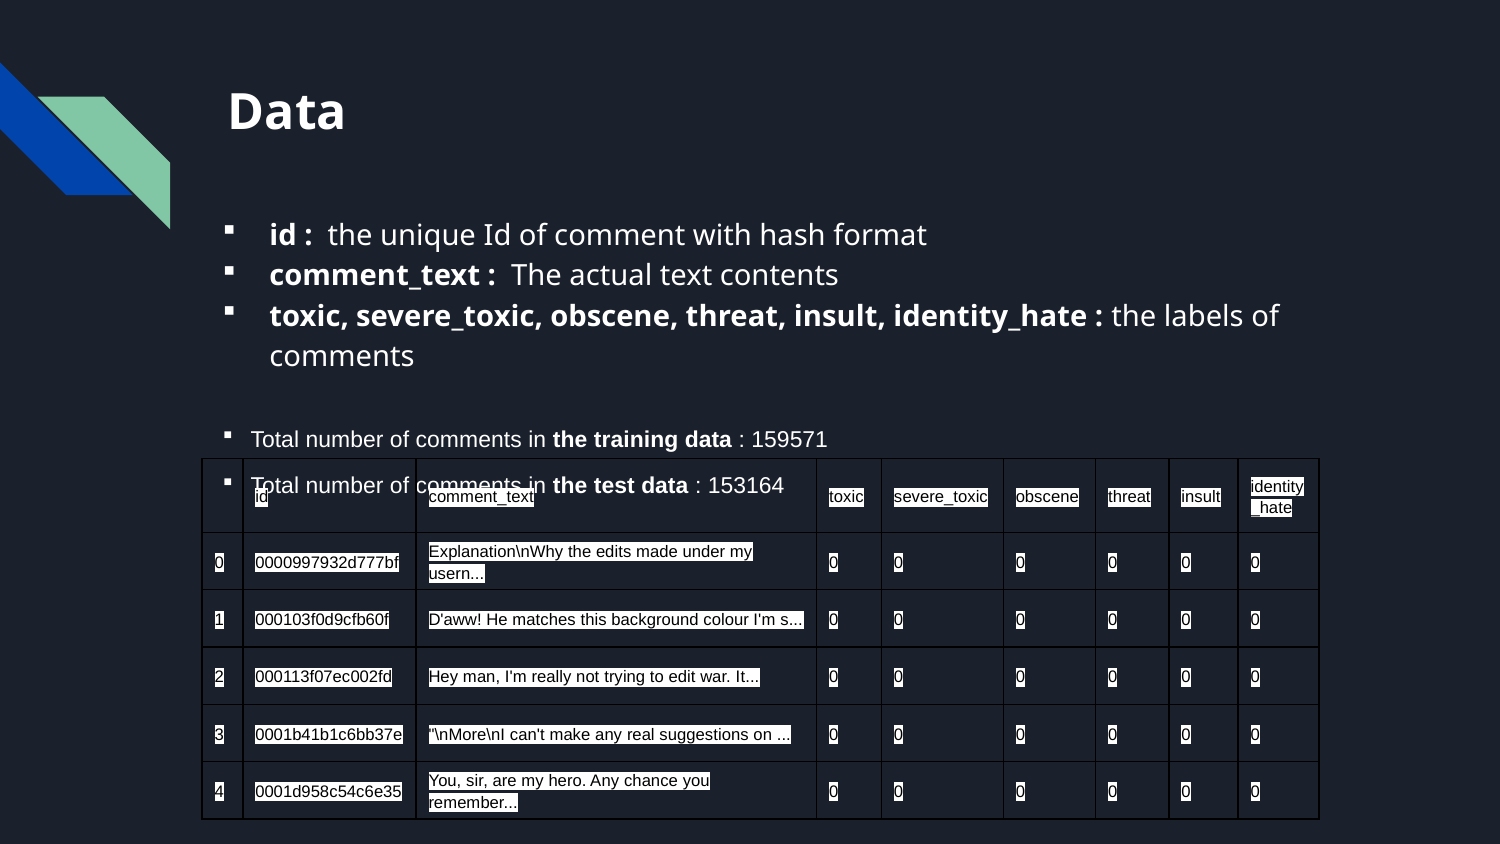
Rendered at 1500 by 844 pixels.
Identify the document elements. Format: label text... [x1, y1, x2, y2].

table_cell 0 [1004, 590, 1095, 646]
table_cell 000113f07ec002fd [244, 648, 415, 704]
table_header comment_text [417, 459, 816, 532]
table_cell 0 [1096, 705, 1168, 761]
table_cell You, sir, are my hero. Any chance you remember... [417, 762, 816, 818]
table_cell 0 [882, 648, 1003, 704]
table_cell 3 [203, 705, 242, 761]
table_header toxic [817, 459, 881, 532]
table_cell 0 [817, 533, 881, 589]
table_cell 0 [1096, 590, 1168, 646]
table_cell 0001b41b1c6bb37e [244, 705, 415, 761]
table_cell Hey man, I'm really not trying to edit war. It... [417, 648, 816, 704]
table_cell D'aww! He matches this background colour I'm s... [417, 590, 816, 646]
table_cell 0 [1239, 533, 1318, 589]
table_cell 4 [203, 762, 242, 818]
table_cell 0 [1004, 533, 1095, 589]
table_cell 0 [1239, 705, 1318, 761]
table_cell 0 [1170, 705, 1237, 761]
table_cell 0 [1096, 533, 1168, 589]
table_header threat [1096, 459, 1168, 532]
table_cell 0 [817, 705, 881, 761]
table_cell 0 [1170, 762, 1237, 818]
table_cell 0 [1096, 648, 1168, 704]
table_cell 1 [203, 590, 242, 646]
table_cell 000103f0d9cfb60f [244, 590, 415, 646]
table_cell 0 [1004, 648, 1095, 704]
table_cell 0 [1239, 590, 1318, 646]
table_cell 0001d958c54c6e35 [244, 762, 415, 818]
table_cell 0 [882, 762, 1003, 818]
table_cell 0 [1239, 648, 1318, 704]
table_header obscene [1004, 459, 1095, 532]
table_cell 0 [817, 590, 881, 646]
table_cell 0 [1170, 590, 1237, 646]
table_cell 0 [1004, 705, 1095, 761]
table_cell 0 [1239, 762, 1318, 818]
table_cell 0 [882, 705, 1003, 761]
table_cell 0 [817, 648, 881, 704]
table_cell 0 [1004, 762, 1095, 818]
table_header severe_toxic [882, 459, 1003, 532]
table_cell 0 [1096, 762, 1168, 818]
table_cell 0 [203, 533, 242, 589]
table_cell 2 [203, 648, 242, 704]
table_cell Explanation\nWhy the edits made under my usern... [417, 533, 816, 589]
table_header insult [1170, 459, 1237, 532]
table_cell 0 [1170, 533, 1237, 589]
table_cell 0000997932d777bf [244, 533, 415, 589]
table_cell 0 [1170, 648, 1237, 704]
list id : the unique Id of comment with hash format comment_text : The actual text contents toxic, severe_toxic, obscene, threat, insult, identity_hate : the labels of comments Total number of comments in the training data : 159571 Total number of comments in the test data : 153164 [207, 196, 1363, 674]
table_header id [244, 459, 415, 532]
table_cell "\nMore\nI can't make any real suggestions on ... [417, 705, 816, 761]
title Data [212, 64, 858, 177]
table_cell 0 [817, 762, 881, 818]
table_header identity_hate [1239, 459, 1318, 532]
table_cell 0 [882, 533, 1003, 589]
table_header [203, 459, 242, 532]
table_cell 0 [882, 590, 1003, 646]
